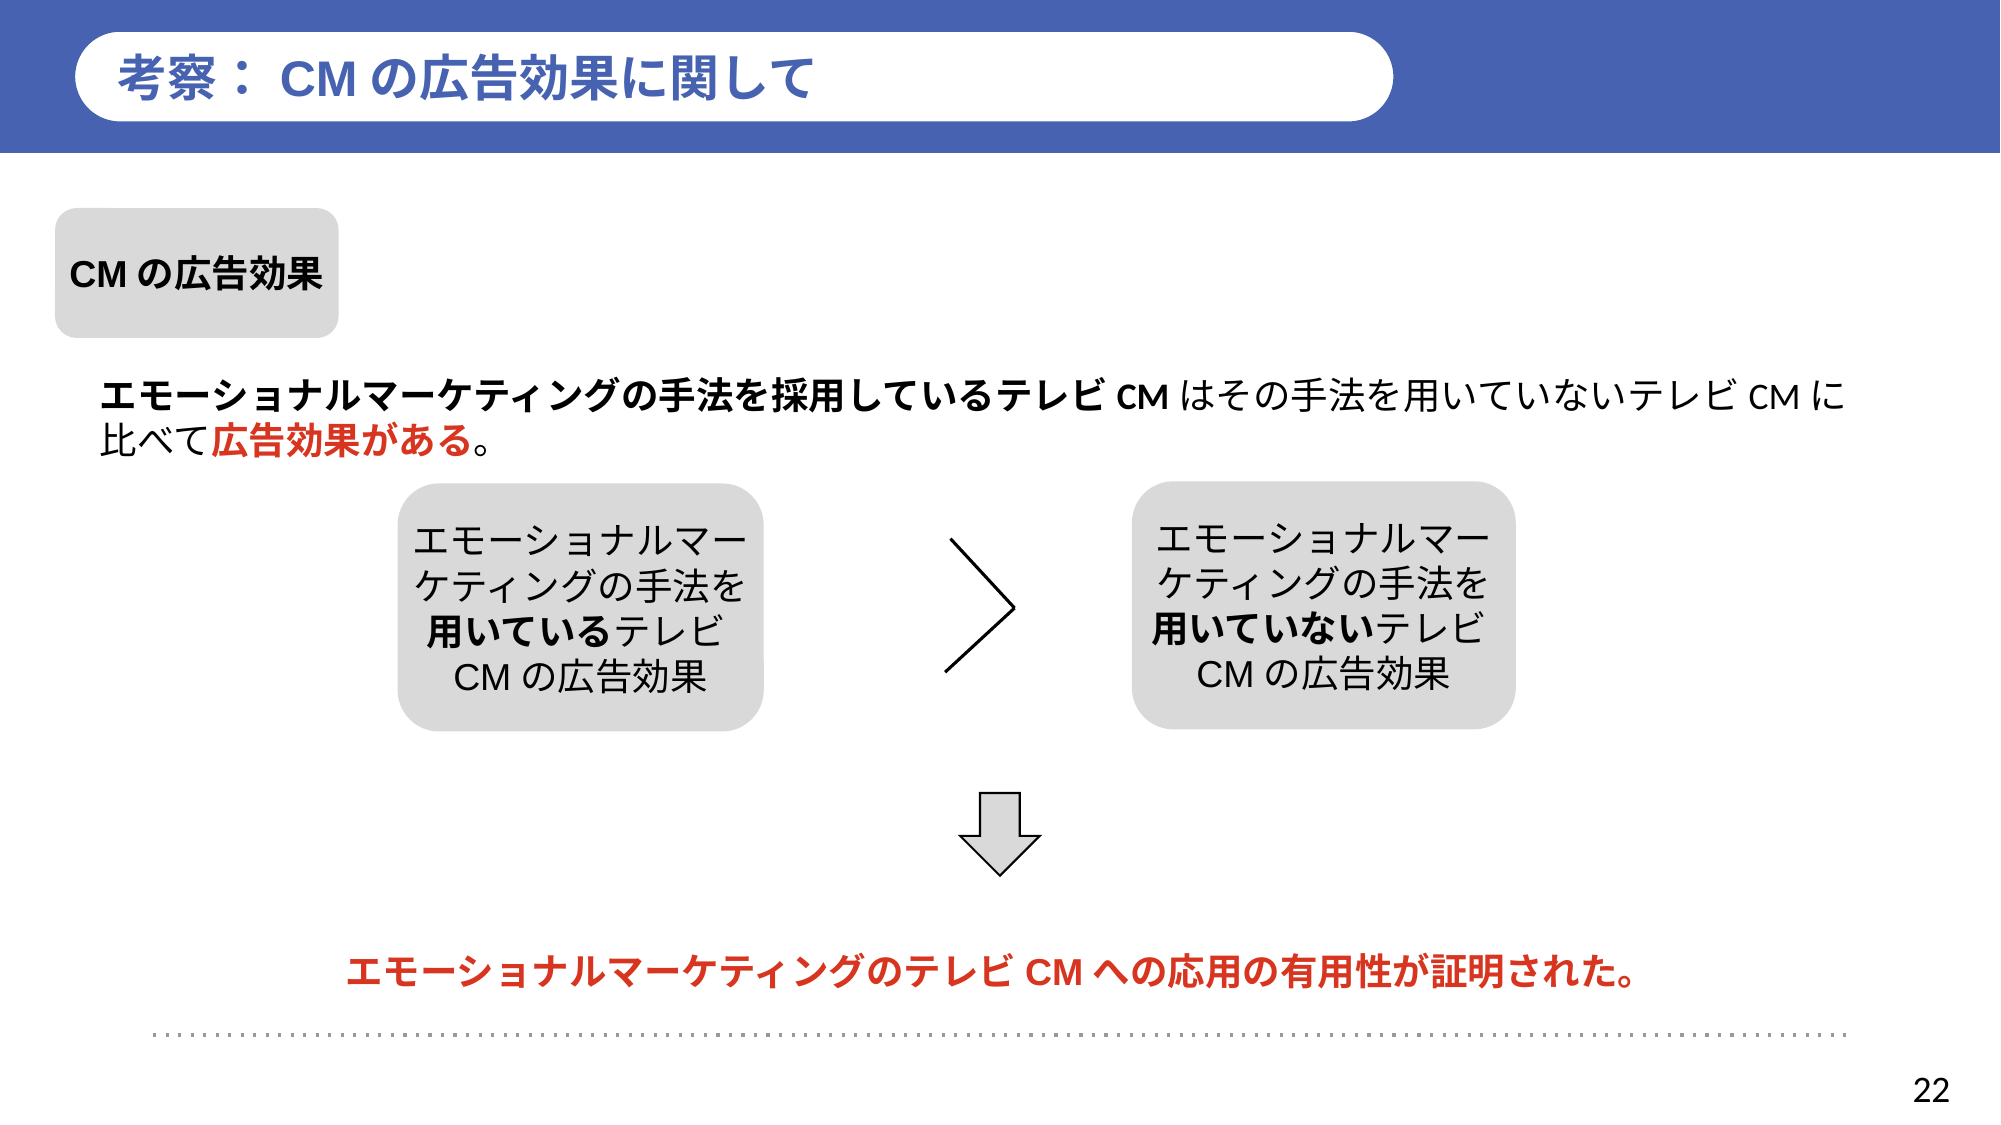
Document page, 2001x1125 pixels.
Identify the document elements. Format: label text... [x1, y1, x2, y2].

text_box [957, 791, 1043, 878]
text_box エモーショナルマーケティングのテレビCMへの応用の有用性が証明された。 [330, 940, 1670, 1001]
text_box 考察：CMの広告効果に関して [65, 22, 1403, 131]
text_box CMの広告効果 [53, 206, 340, 340]
text_box エモーショナルマーケティングの手法を用いていないテレビCMの広告効果 [1130, 480, 1517, 731]
text_box [0, 0, 2000, 154]
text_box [900, 558, 995, 653]
text_box エモーショナルマーケティングの手法を採用しているテレビCMはその手法を用いていないテレビCMに比べて広告効果がある。 [85, 364, 1898, 470]
text_box エモーショナルマーケティングの手法を用いているテレビCMの広告効果 [396, 482, 765, 733]
text_box 22 [1897, 1057, 1969, 1118]
